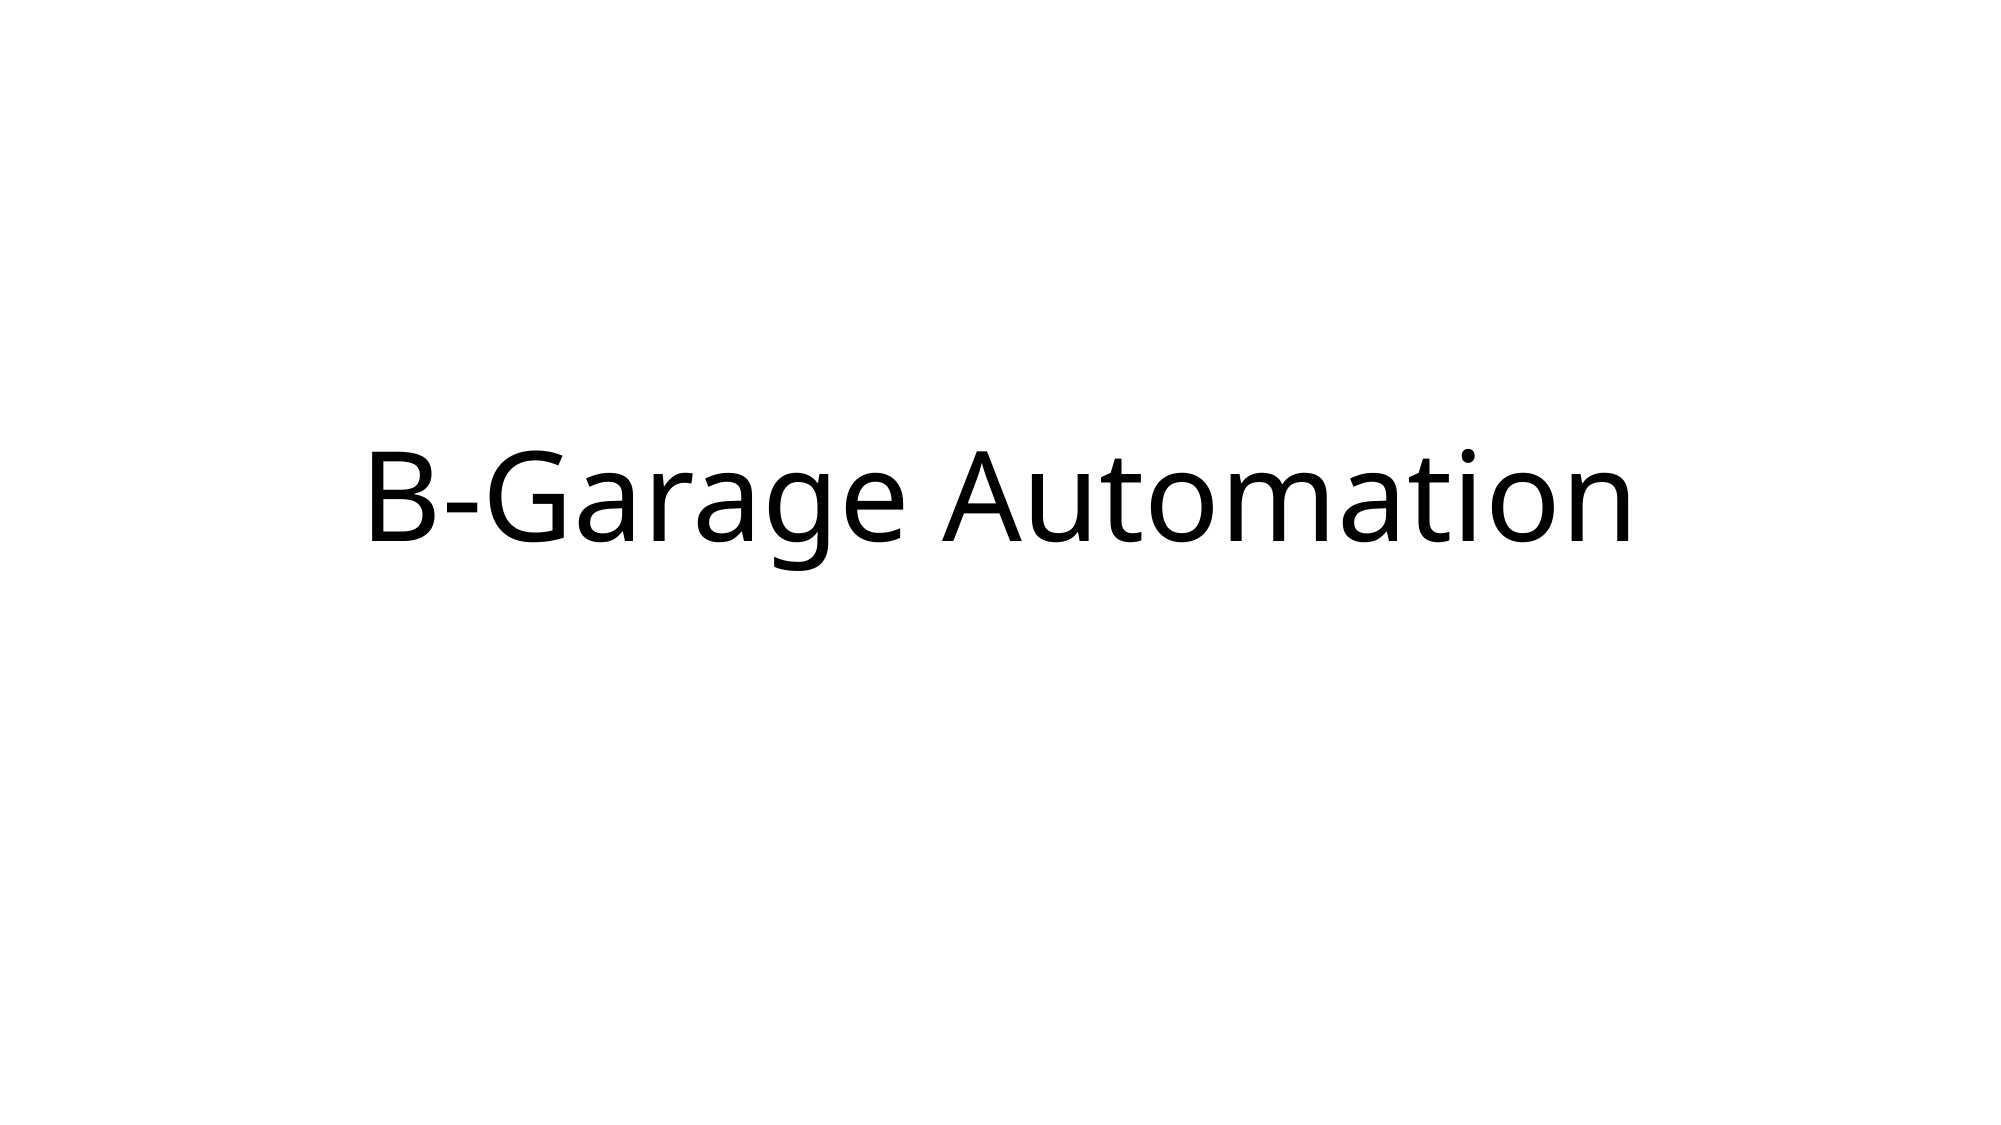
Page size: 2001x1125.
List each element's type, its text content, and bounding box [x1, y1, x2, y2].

title B-Garage Automation [249, 184, 1750, 576]
